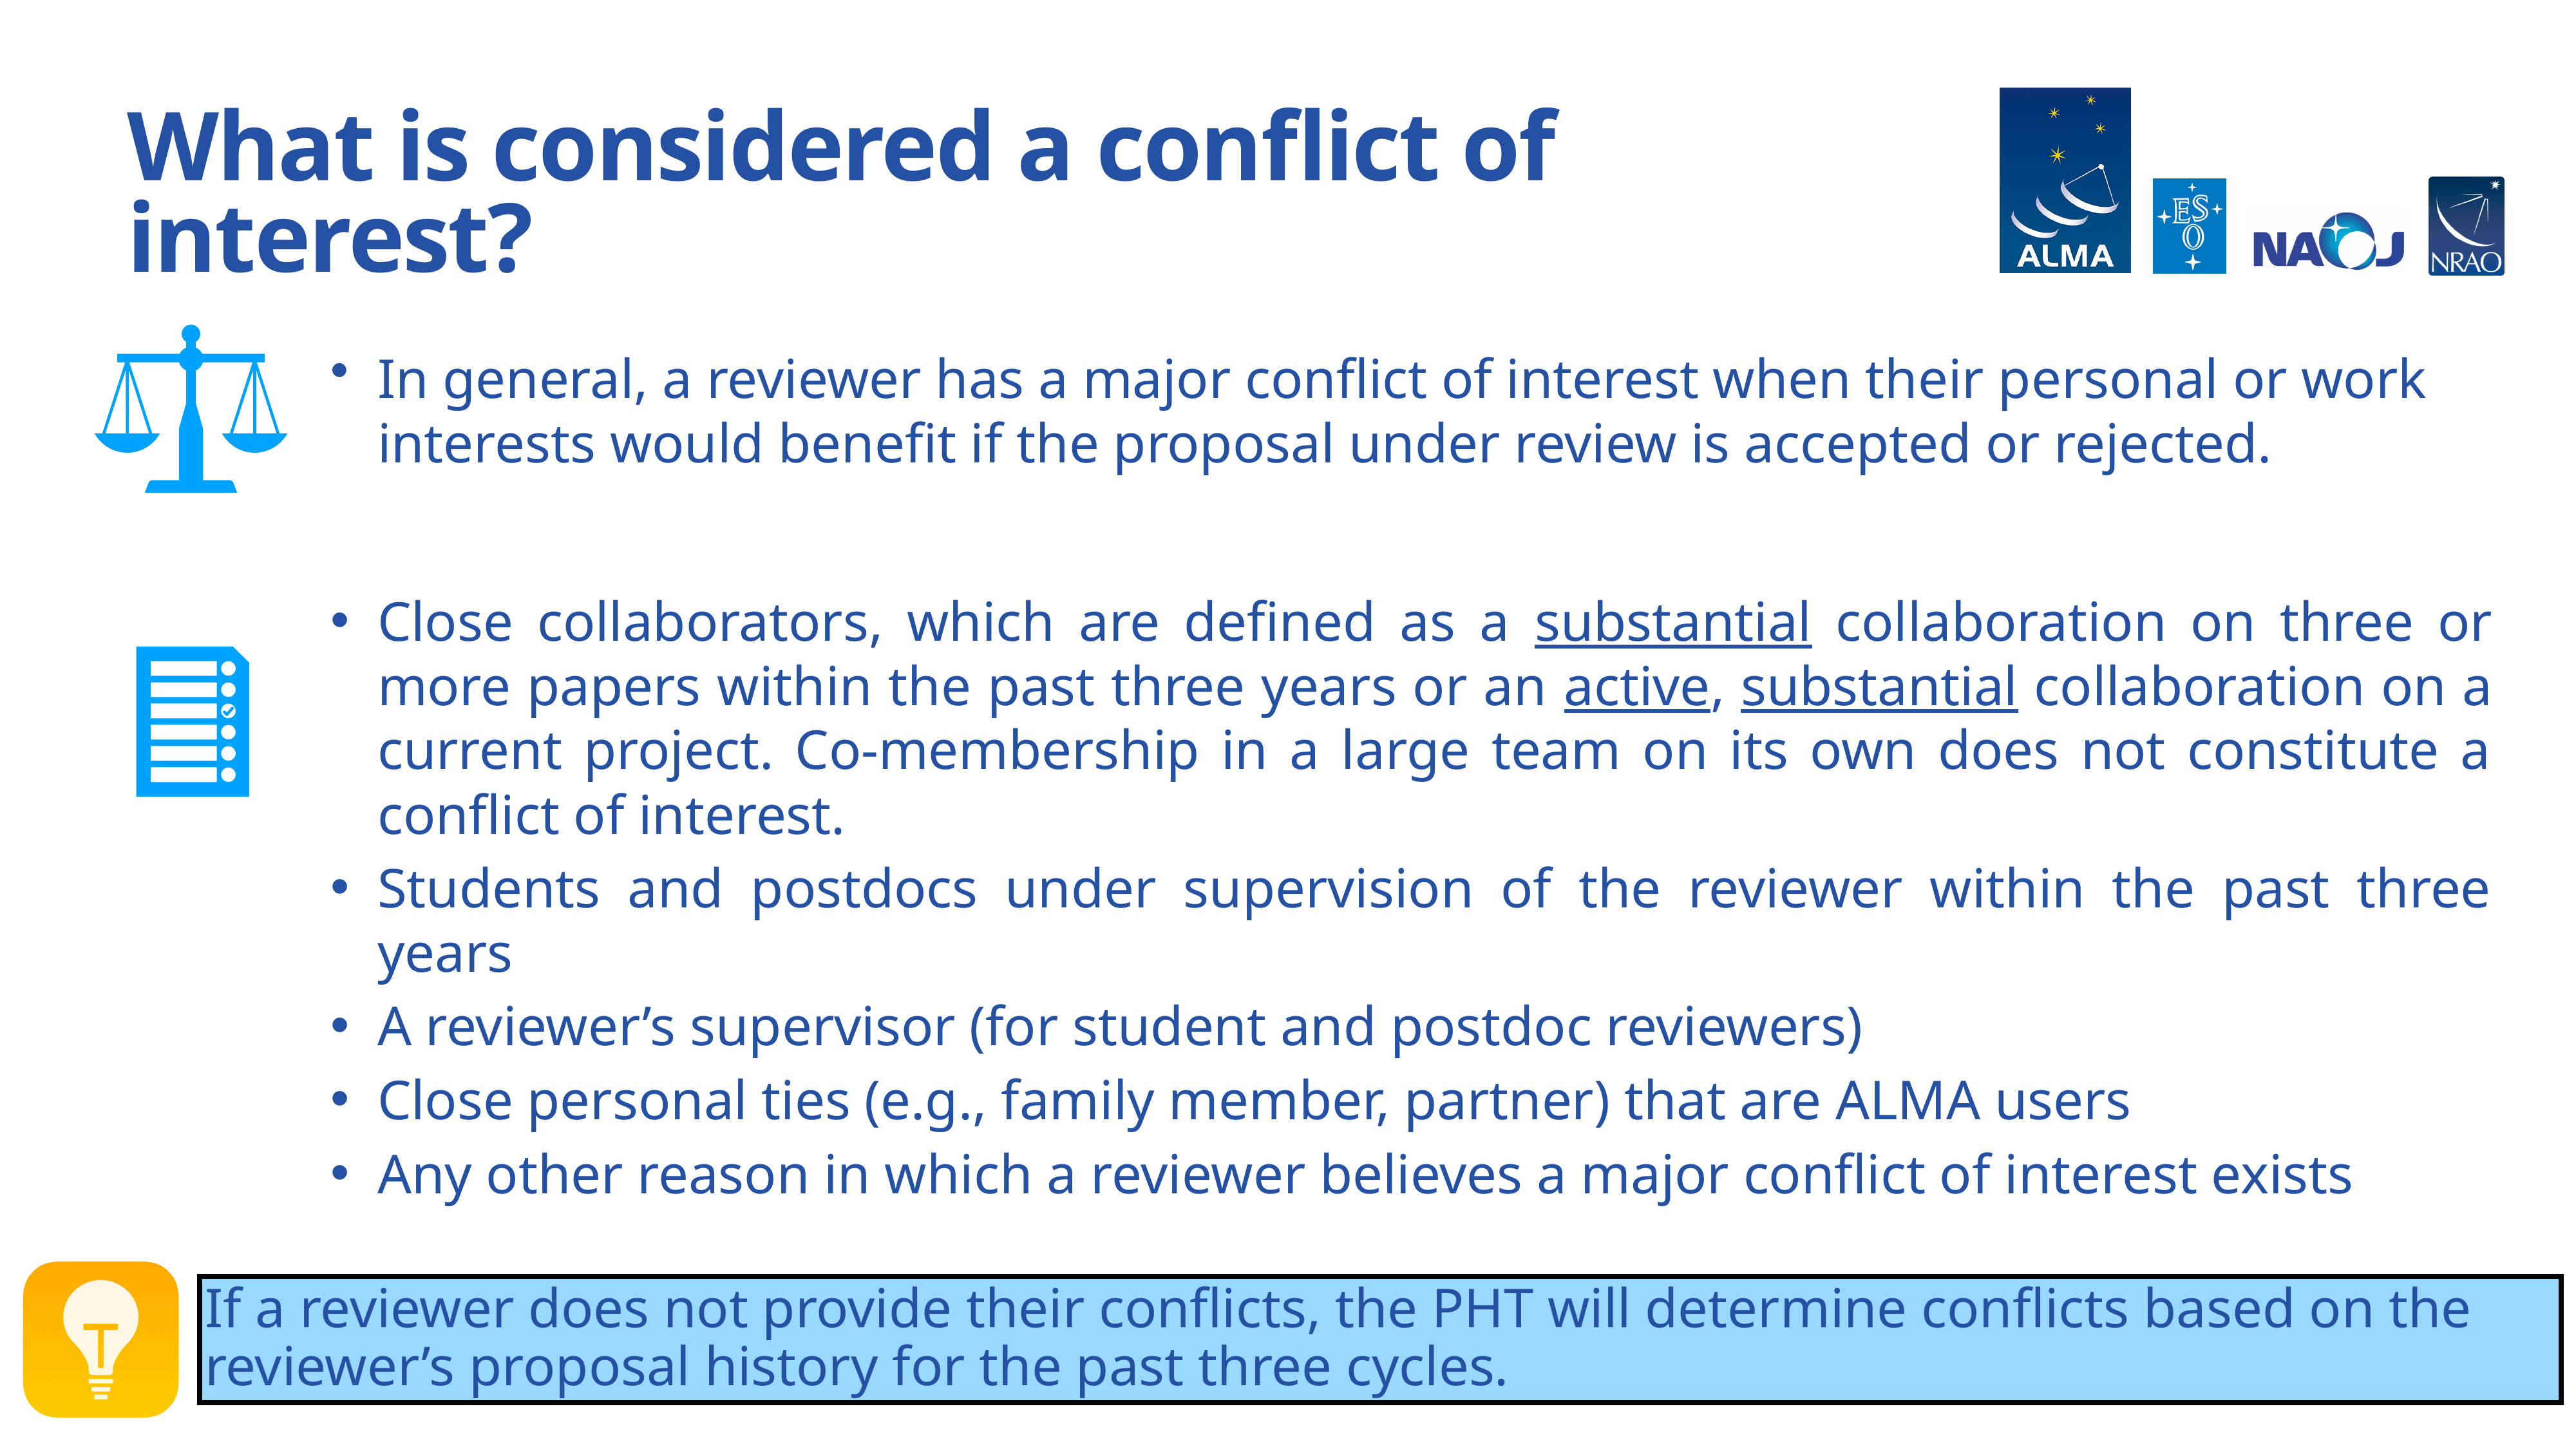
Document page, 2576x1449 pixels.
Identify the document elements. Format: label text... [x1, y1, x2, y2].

text_box Close collaborators, which are defined as a substantial collaboration on three or more papers within the past three years or an active, substantial collaboration on a current project. Co-membership in a large team on its own does not constitute a conflict of interest. Students and postdocs under supervision of the reviewer within the past three years A reviewer’s supervisor (for student and postdoc reviewers) Close personal ties (e.g., family member, partner) that are ALMA users Any other reason in which a reviewer believes a major conflict of interest exists [310, 582, 2499, 1210]
text_box [136, 646, 249, 797]
picture [2000, 88, 2131, 273]
picture [12, 1250, 191, 1429]
picture [2429, 176, 2505, 276]
text_box In general, a reviewer has a major conflict of interest when their personal or work interests would benefit if the proposal under review is accepted or rejected. [310, 339, 2499, 479]
picture [2153, 178, 2226, 274]
text_box [95, 325, 288, 493]
text_box If a reviewer does not provide their conflicts, the PHT will determine conflicts based on the reviewer’s proposal history for the past three cycles. [199, 1276, 2562, 1403]
picture [2249, 207, 2407, 272]
title What is considered a conflict of interest? [121, 102, 1914, 261]
